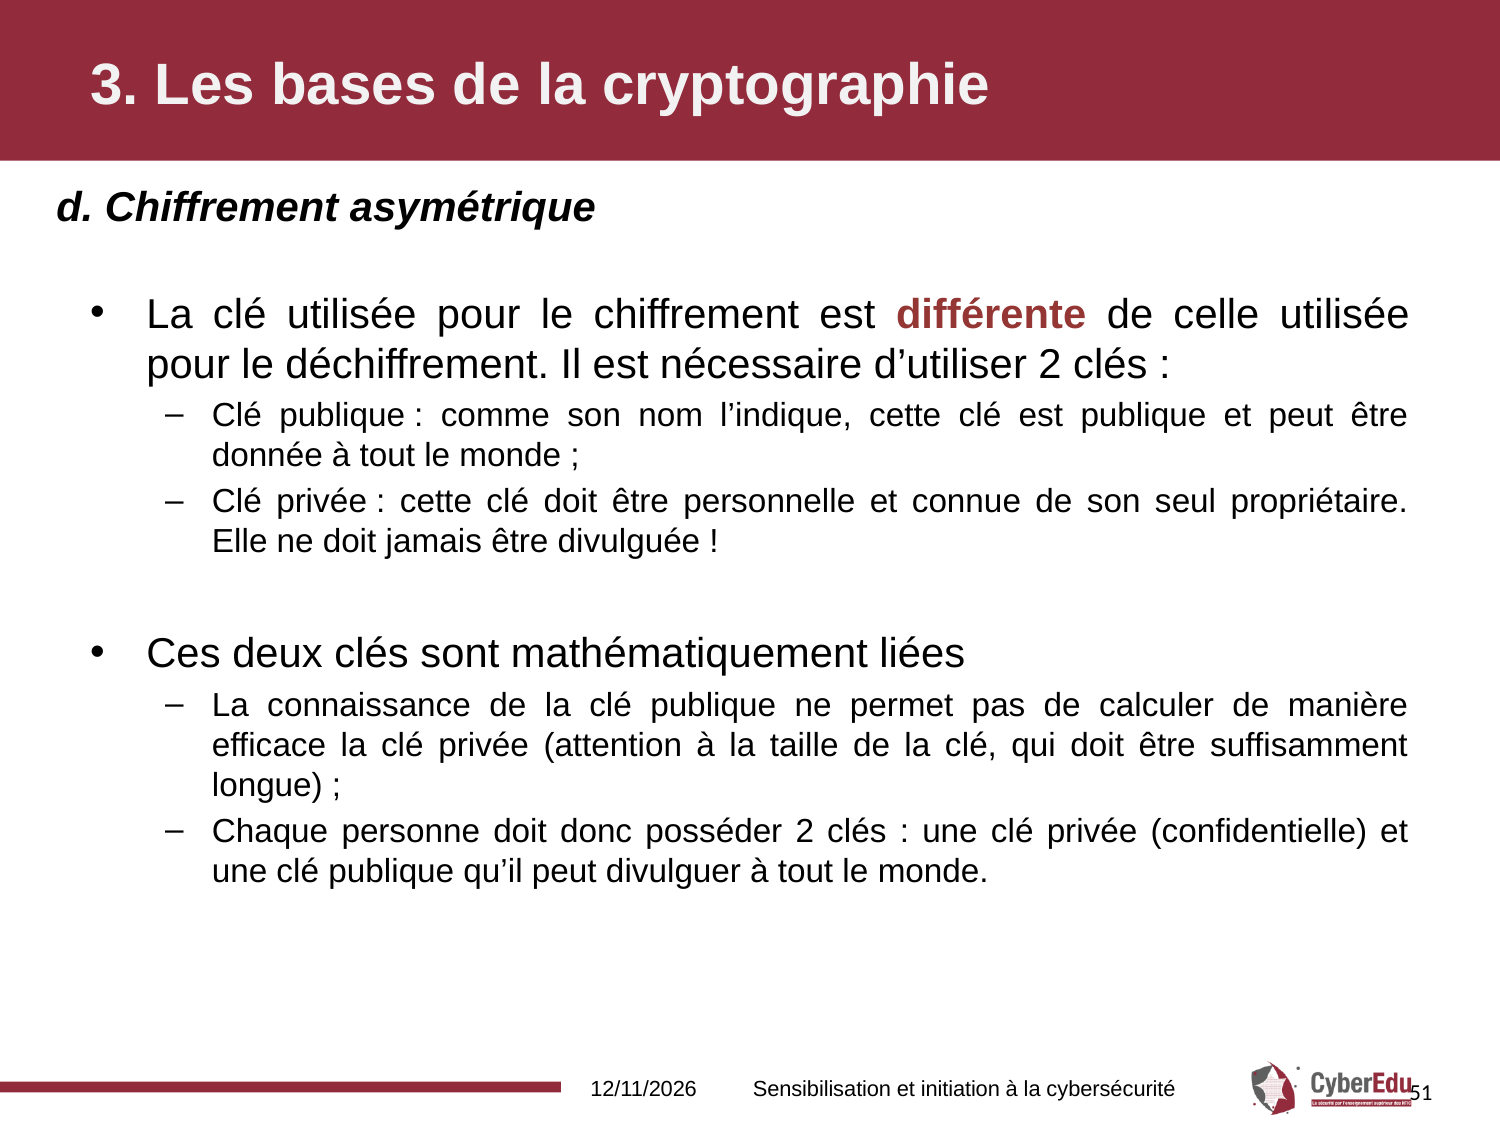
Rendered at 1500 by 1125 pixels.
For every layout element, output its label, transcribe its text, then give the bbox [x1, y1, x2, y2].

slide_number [561, 1057, 727, 1118]
picture [1246, 1060, 1412, 1115]
text_box d. Chiffrement asymétrique [41, 172, 1471, 268]
title 3. Les bases de la cryptographie [75, 1, 1425, 161]
footer Sensibilisation et initiation à la cybersécurité [738, 1057, 1236, 1118]
list La clé utilisée pour le chiffrement est différente de celle utilisée pour le déchiffrement. Il est nécessaire d’utiliser 2 clés : Clé publique : comme son nom l’indique, cette clé est publique et peut être donnée à tout le monde ; Clé privée : cette clé doit être personnelle et connue de son seul propriétaire. Elle ne doit jamais être divulguée ! Ces deux clés sont mathématiquement liées La connaissance de la clé publique ne permet pas de calculer de manière efficace la clé privée (attention à la taille de la clé, qui doit être suffisamment longue) ; Chaque personne doit donc posséder 2 clés : une clé privée (confidentielle) et une clé publique qu’il peut divulguer à tout le monde. [75, 278, 1425, 1035]
